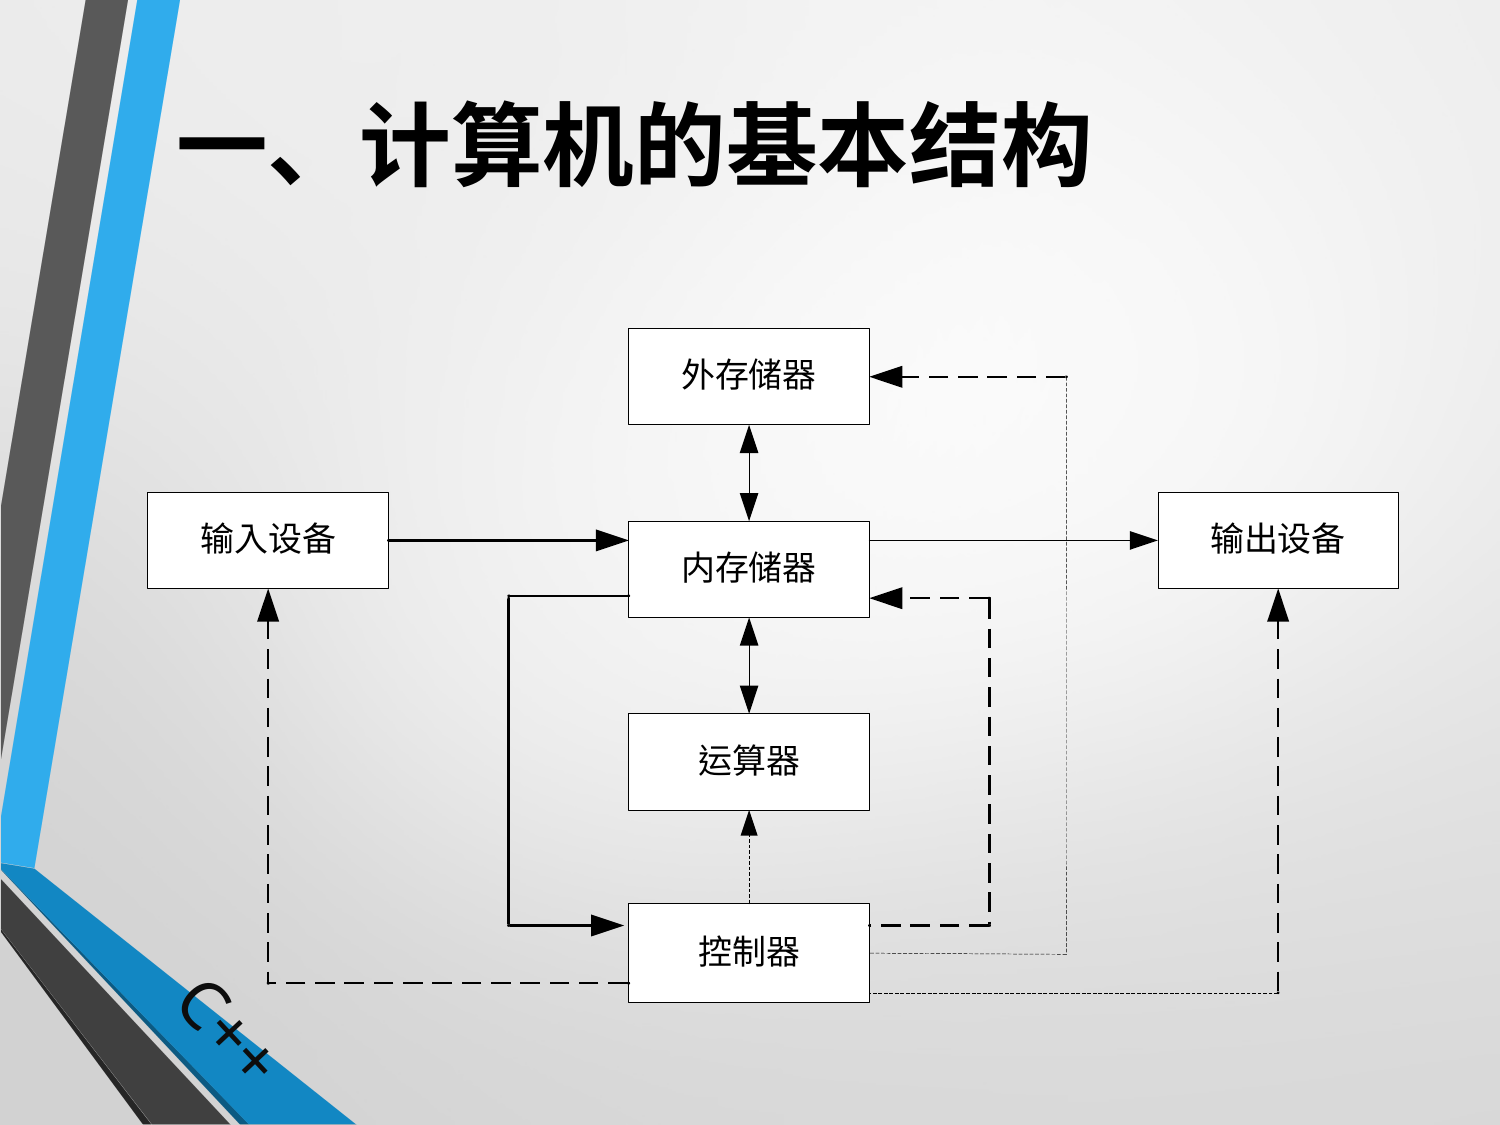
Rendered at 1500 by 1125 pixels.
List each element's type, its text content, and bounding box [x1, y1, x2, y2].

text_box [143, 323, 1404, 1032]
picture [0, 0, 358, 1125]
title 一、计算机的基本结构 [161, 43, 1425, 242]
